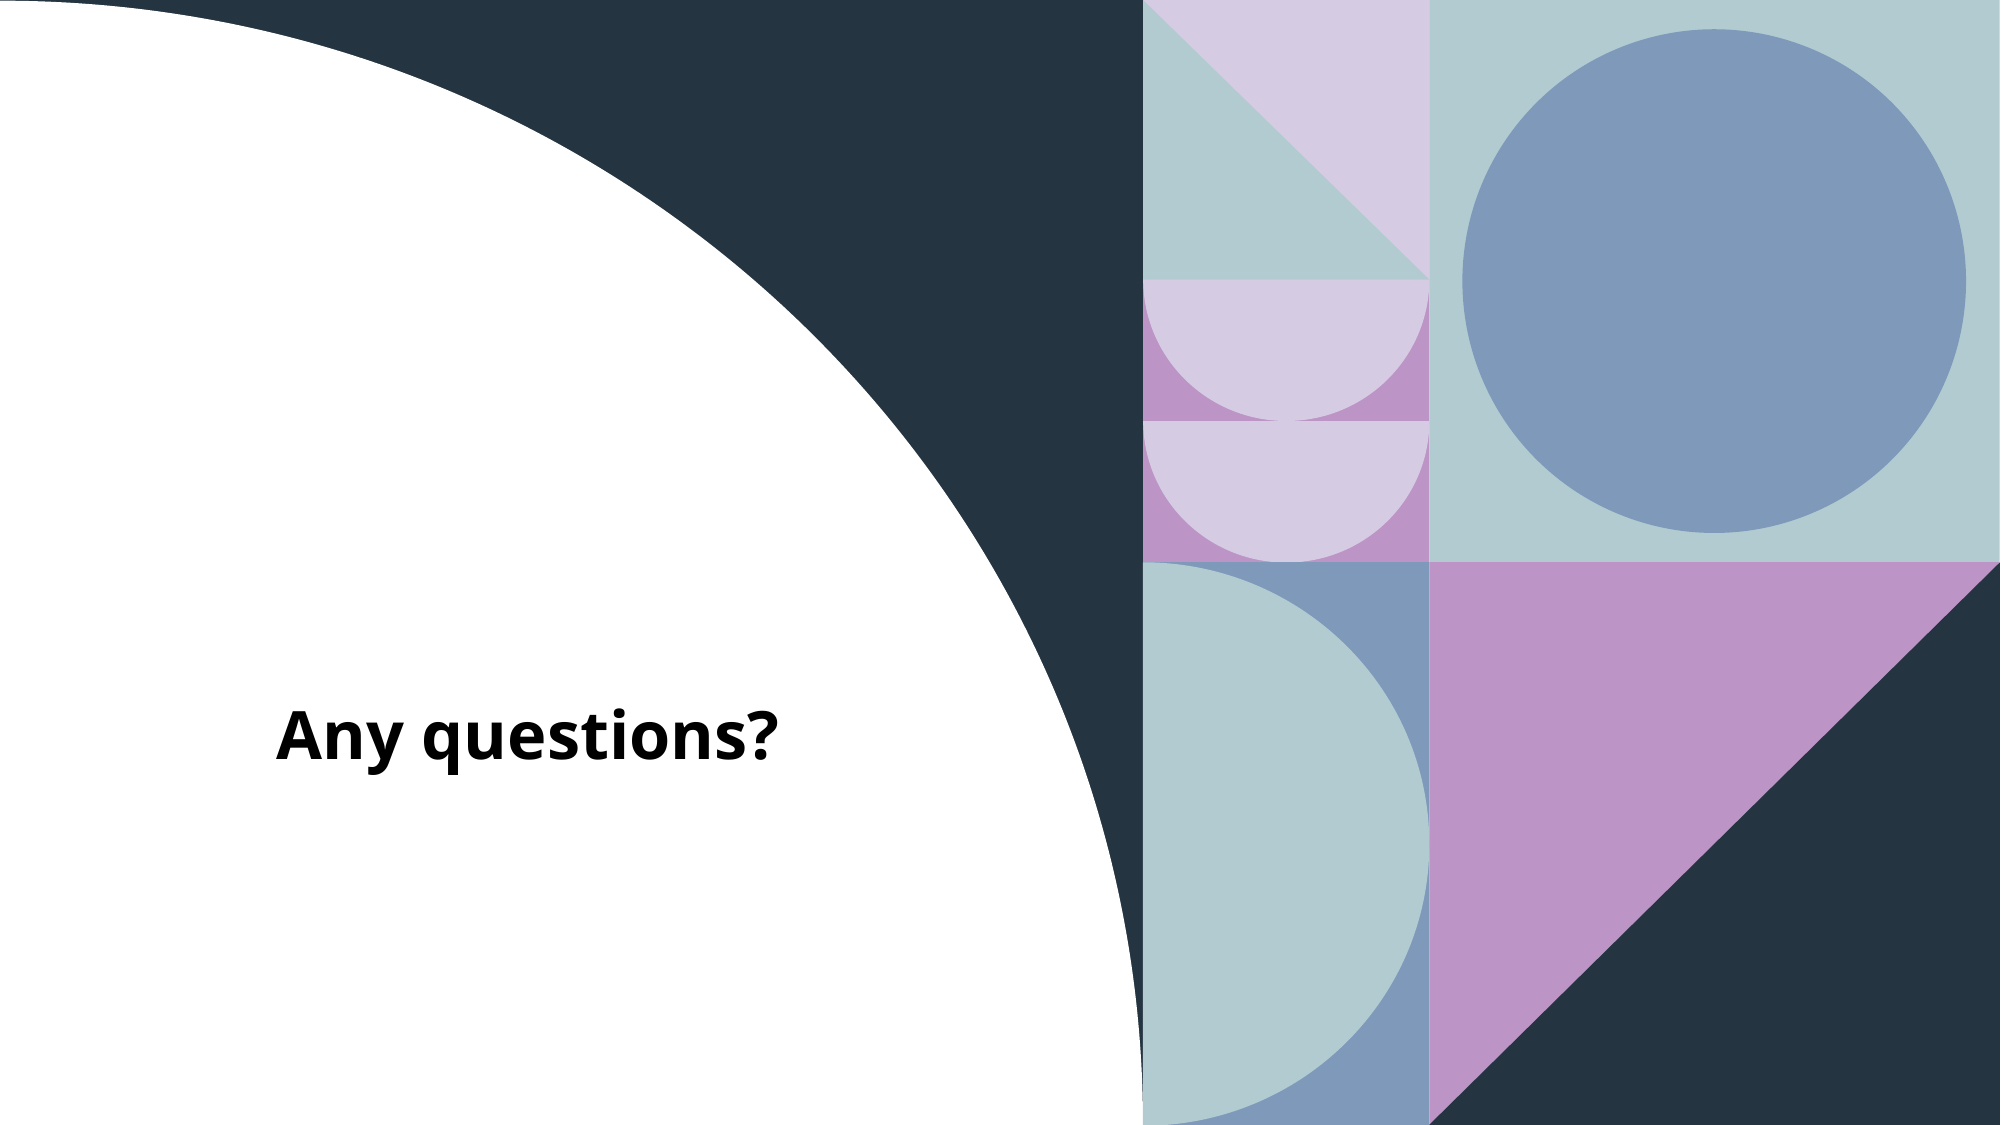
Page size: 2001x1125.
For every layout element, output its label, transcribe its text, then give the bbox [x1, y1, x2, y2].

text_box [1427, 560, 2000, 1125]
text_box [1461, 28, 1968, 535]
text_box [1321, 311, 1428, 419]
text_box [1142, 437, 1254, 561]
text_box [1142, 2, 1425, 278]
text_box [1319, 452, 1428, 561]
text_box [1142, 295, 1252, 419]
text_box [1142, 278, 1428, 419]
text_box [1165, 561, 1428, 800]
text_box [1141, 561, 1428, 1125]
text_box [1142, 419, 1428, 561]
text_box [0, 0, 1141, 1125]
text_box [1428, 561, 1998, 1123]
text_box [1184, 888, 1428, 1125]
text_box [1141, 0, 1428, 278]
title Any questions? [177, 466, 879, 781]
text_box [1428, 0, 2000, 561]
text_box [58, 0, 1142, 1030]
